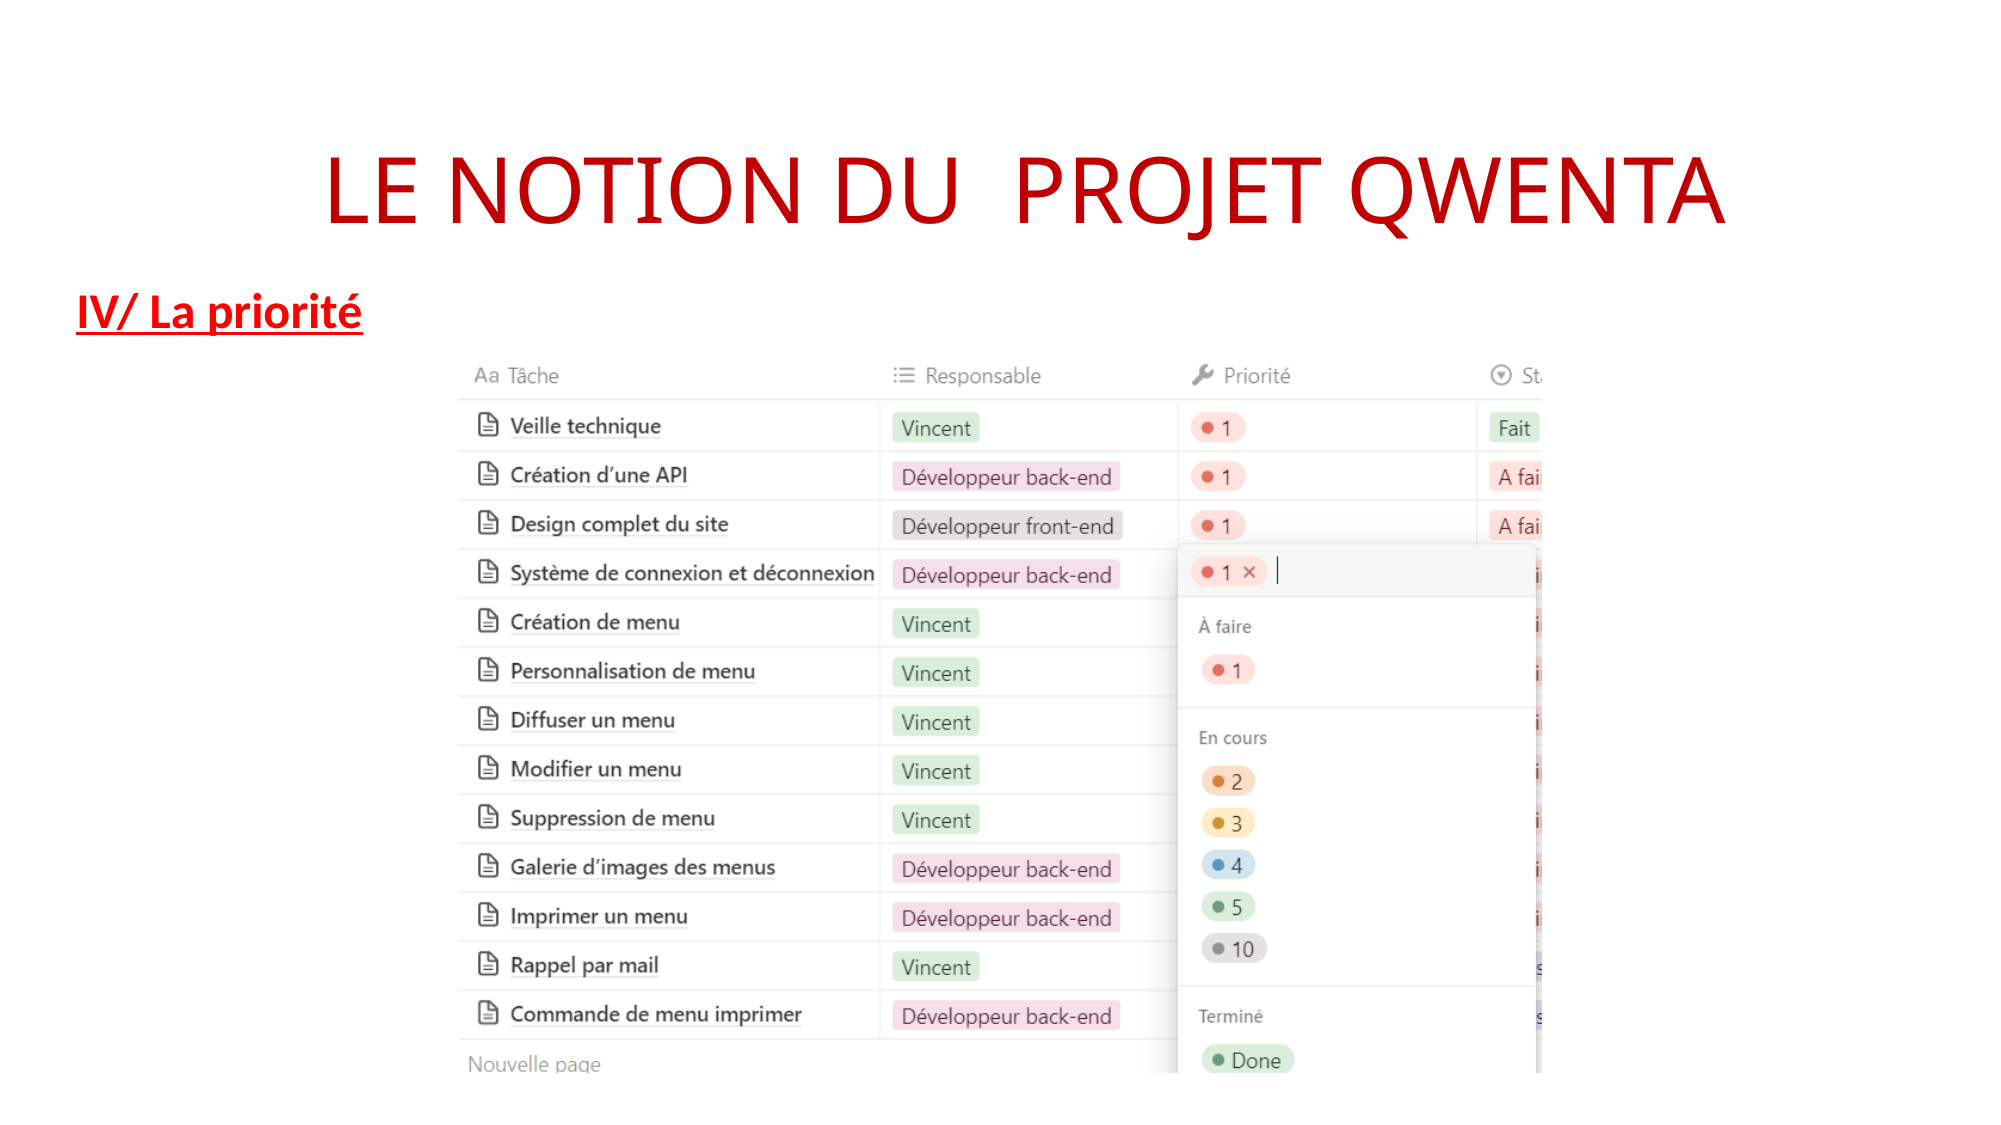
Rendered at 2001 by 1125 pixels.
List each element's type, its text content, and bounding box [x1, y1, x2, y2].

picture [458, 357, 1542, 1073]
text_box LE NOTION DU PROJET QWENTA [162, 84, 1888, 303]
text_box IV/ La priorité [61, 271, 1000, 347]
